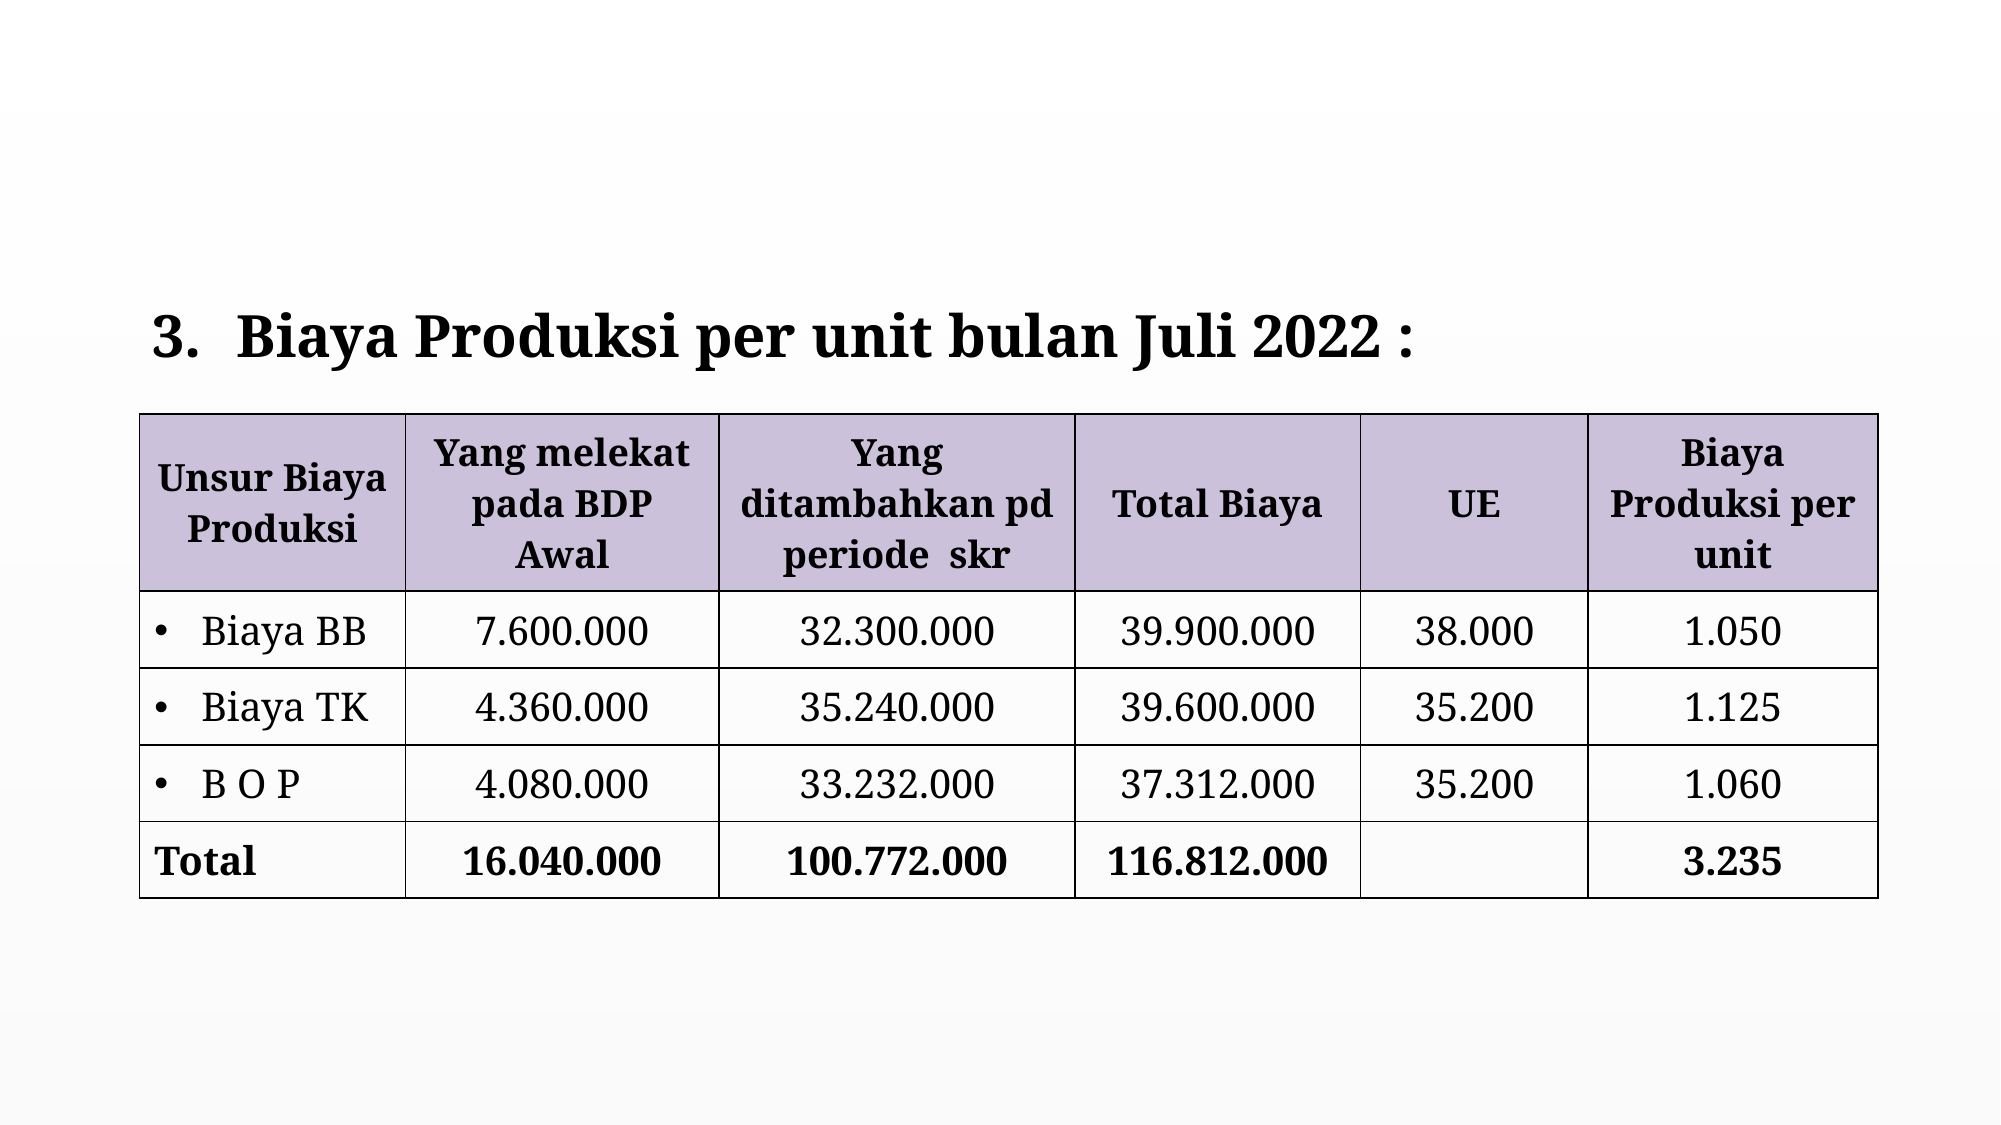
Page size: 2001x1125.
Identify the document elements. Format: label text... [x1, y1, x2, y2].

table_cell 38.000 [1361, 592, 1587, 667]
table_cell B O P [140, 746, 405, 821]
table_cell 100.772.000 [720, 822, 1074, 897]
table_cell 1.125 [1589, 669, 1877, 744]
table_cell 1.060 [1589, 746, 1877, 821]
table_header Yang melekat pada BDP Awal [406, 415, 718, 590]
table_cell 39.600.000 [1076, 669, 1360, 744]
table_header UE [1361, 415, 1587, 590]
table_cell 32.300.000 [720, 592, 1074, 667]
table_header Biaya Produksi per unit [1589, 415, 1877, 590]
table_cell [1361, 822, 1587, 897]
table_cell 39.900.000 [1076, 592, 1360, 667]
table_cell 4.080.000 [406, 746, 718, 821]
table_cell 4.360.000 [406, 669, 718, 744]
table_cell 37.312.000 [1076, 746, 1360, 821]
table_cell 35.240.000 [720, 669, 1074, 744]
table_cell 33.232.000 [720, 746, 1074, 821]
table_cell 1.050 [1589, 592, 1877, 667]
table_cell Total [140, 822, 405, 897]
list Biaya Produksi per unit bulan Juli 2022 : [137, 299, 1863, 1014]
table_header Total Biaya [1076, 415, 1360, 590]
table_header Yang ditambahkan pd periode skr [720, 415, 1074, 590]
table_cell Biaya TK [140, 669, 405, 744]
table_cell 35.200 [1361, 746, 1587, 821]
table_cell 16.040.000 [406, 822, 718, 897]
table_cell Biaya BB [140, 592, 405, 667]
table_cell 7.600.000 [406, 592, 718, 667]
table_cell 3.235 [1589, 822, 1877, 897]
table_cell 116.812.000 [1076, 822, 1360, 897]
table_cell 35.200 [1361, 669, 1587, 744]
table_header Unsur Biaya Produksi [140, 415, 405, 590]
